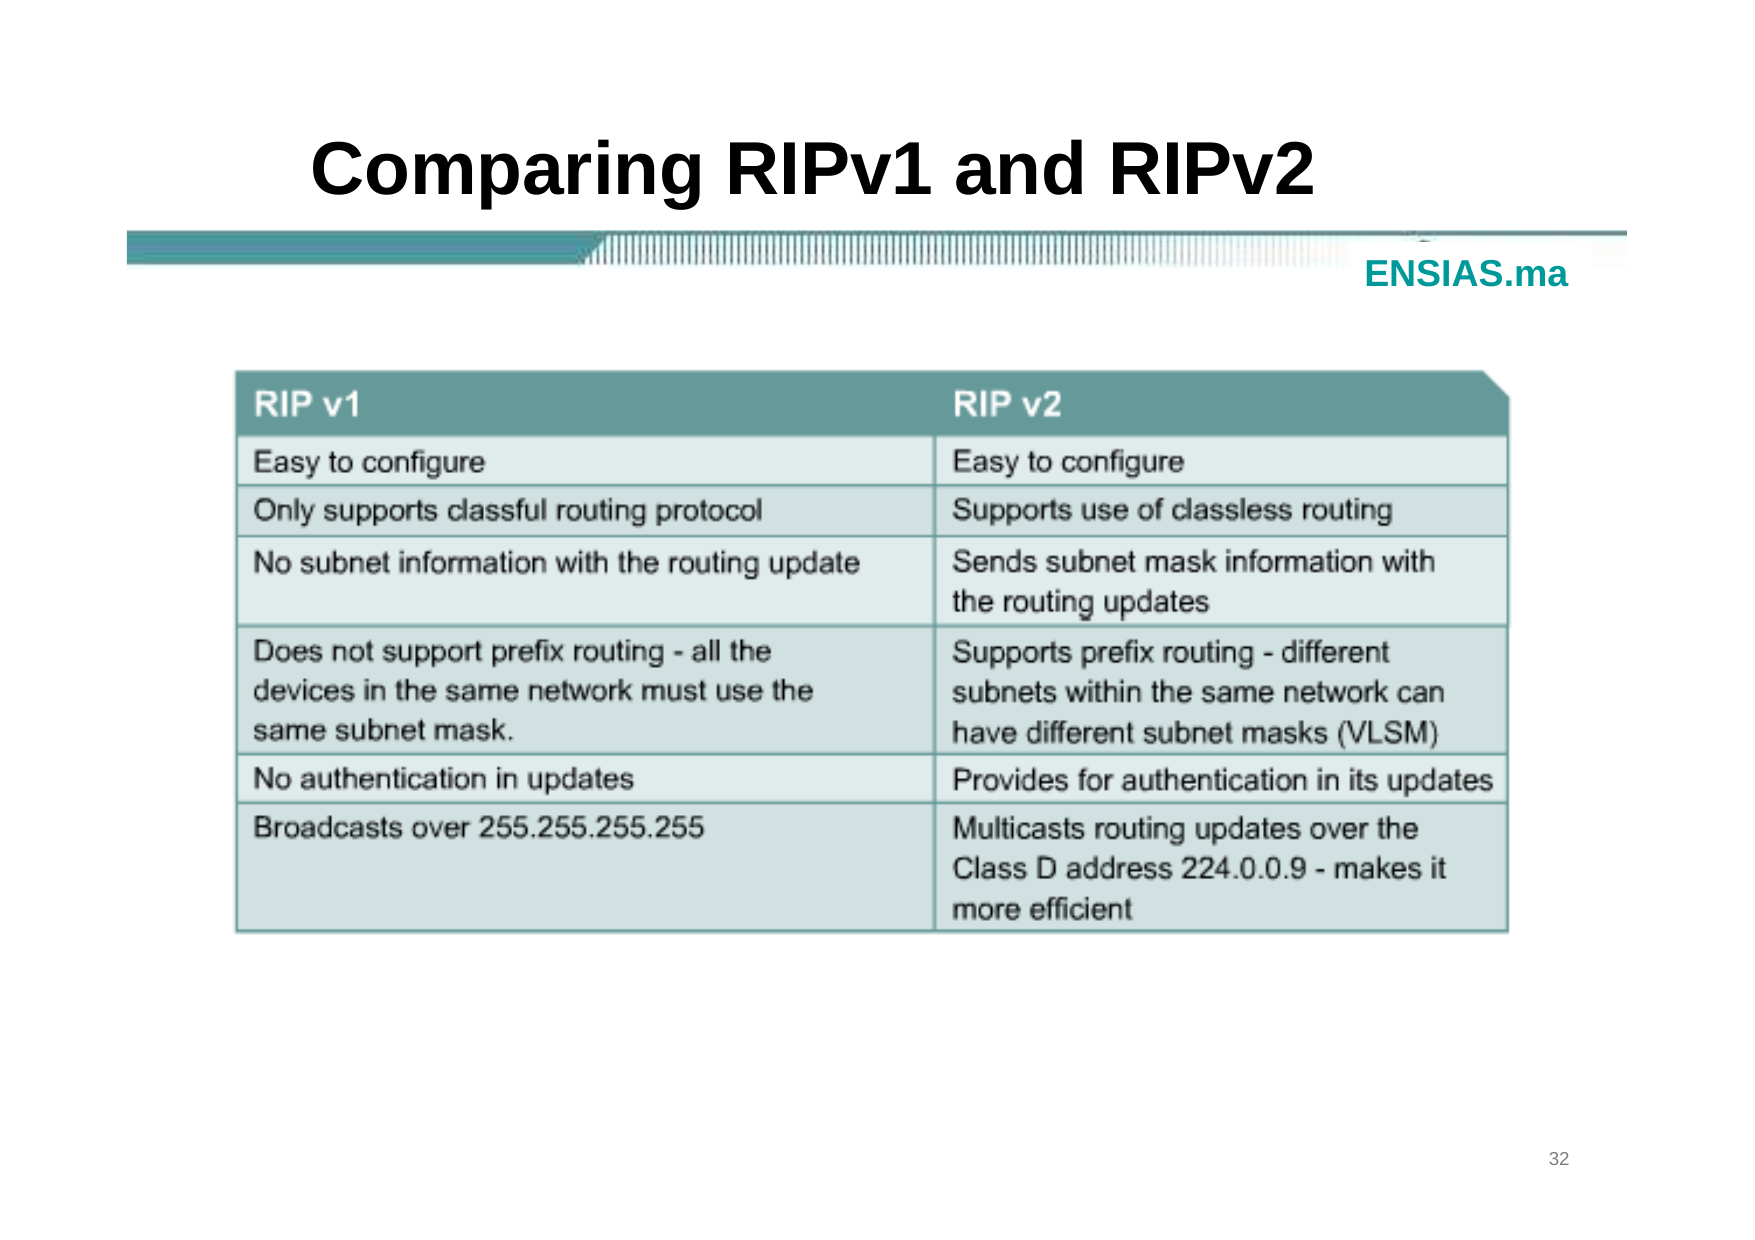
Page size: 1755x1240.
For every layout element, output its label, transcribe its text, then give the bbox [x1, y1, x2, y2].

picture [126, 230, 1627, 270]
text_box [227, 357, 1540, 951]
text_box Comparing RIPv1 and RIPv2 [308, 117, 1321, 210]
slide_number 32 [1542, 1146, 1587, 1240]
text_box ENSIAS.ma [1362, 246, 1570, 294]
